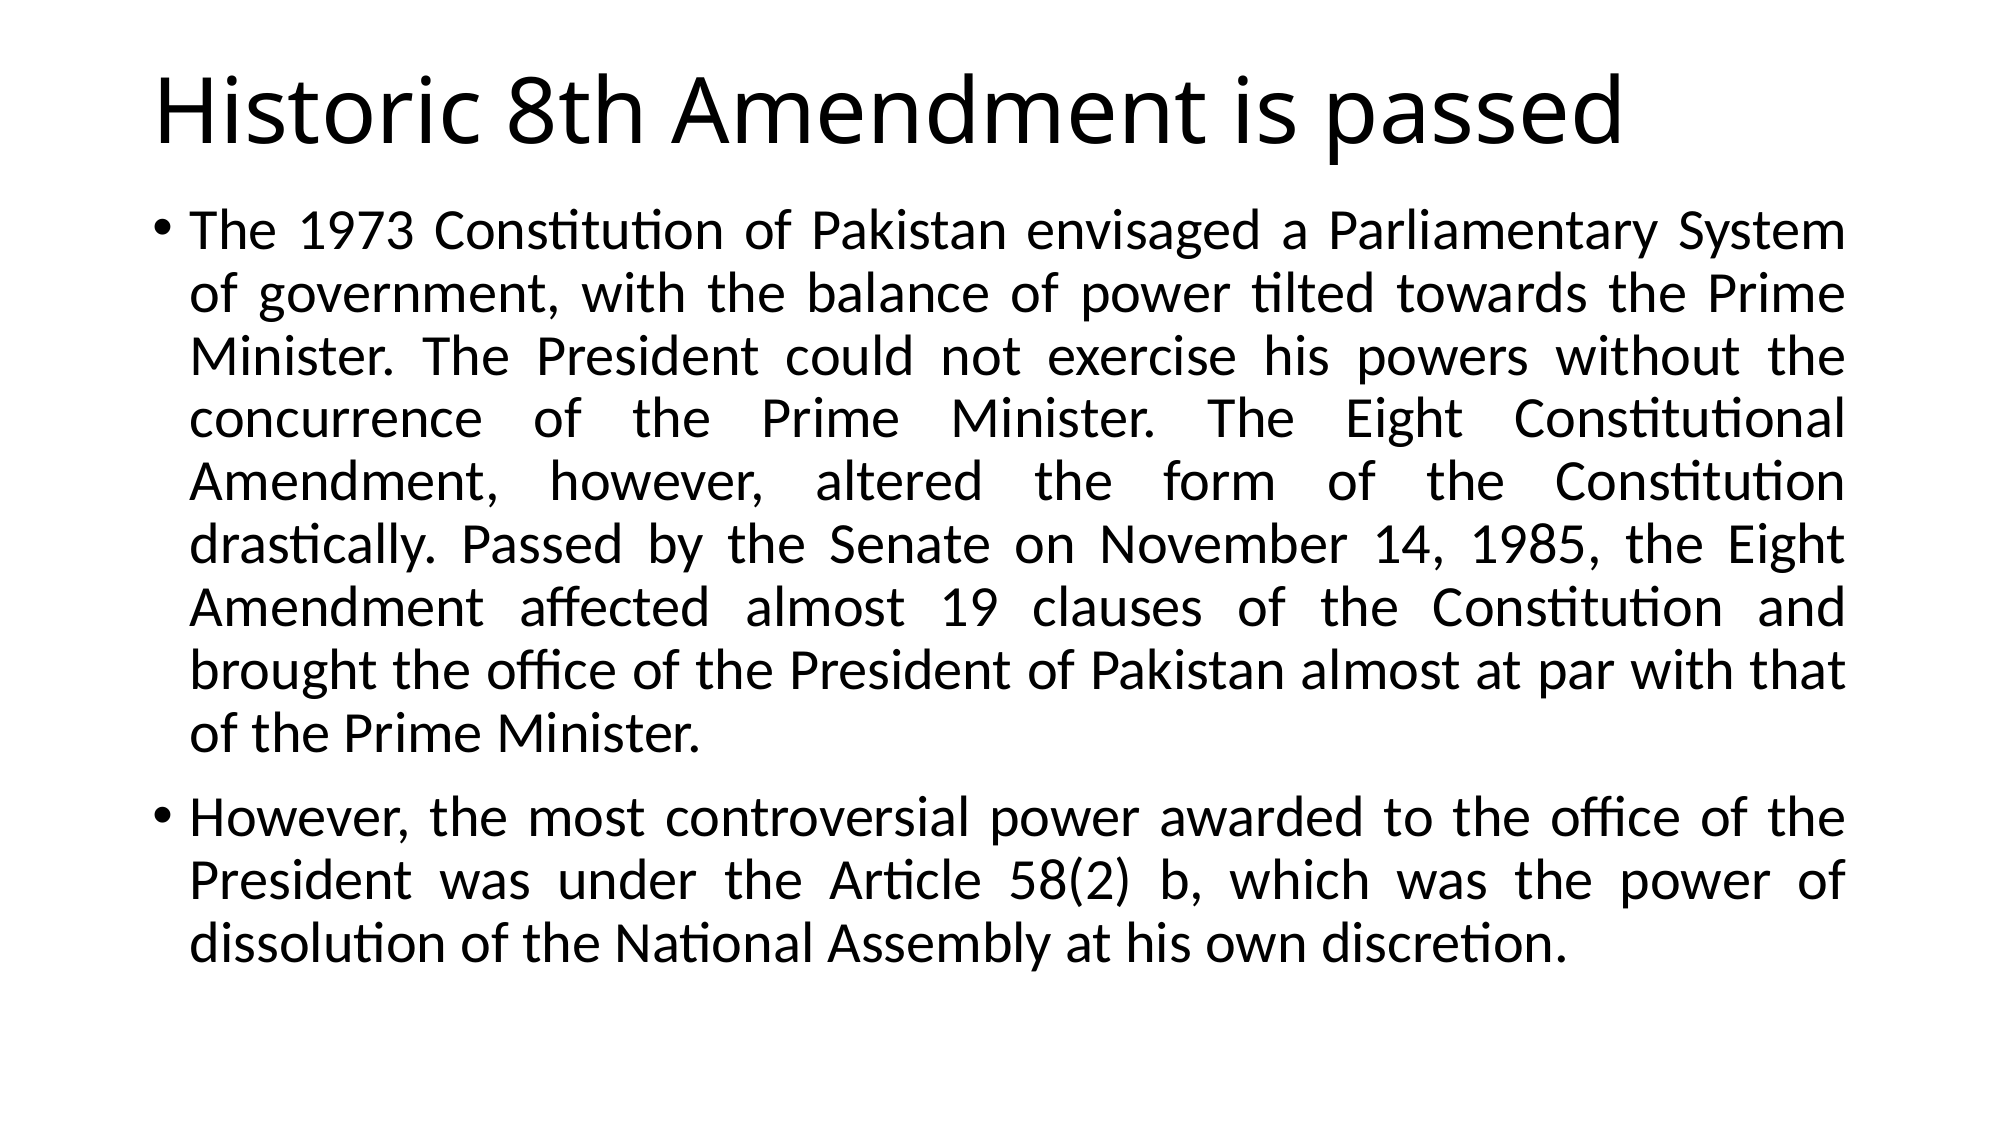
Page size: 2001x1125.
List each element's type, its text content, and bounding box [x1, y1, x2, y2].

list The 1973 Constitution of Pakistan envisaged a Parliamentary System of government, with the balance of power tilted towards the Prime Minister. The President could not exercise his powers without the concurrence of the Prime Minister. The Eight Constitutional Amendment, however, altered the form of the Constitution drastically. Passed by the Senate on November 14, 1985, the Eight Amendment affected almost 19 clauses of the Constitution and brought the office of the President of Pakistan almost at par with that of the Prime Minister. However, the most controversial power awarded to the office of the President was under the Article 58(2) b, which was the power of dissolution of the National Assembly at his own discretion. [137, 191, 1863, 1066]
title Historic 8th Amendment is passed [137, 59, 1863, 191]
